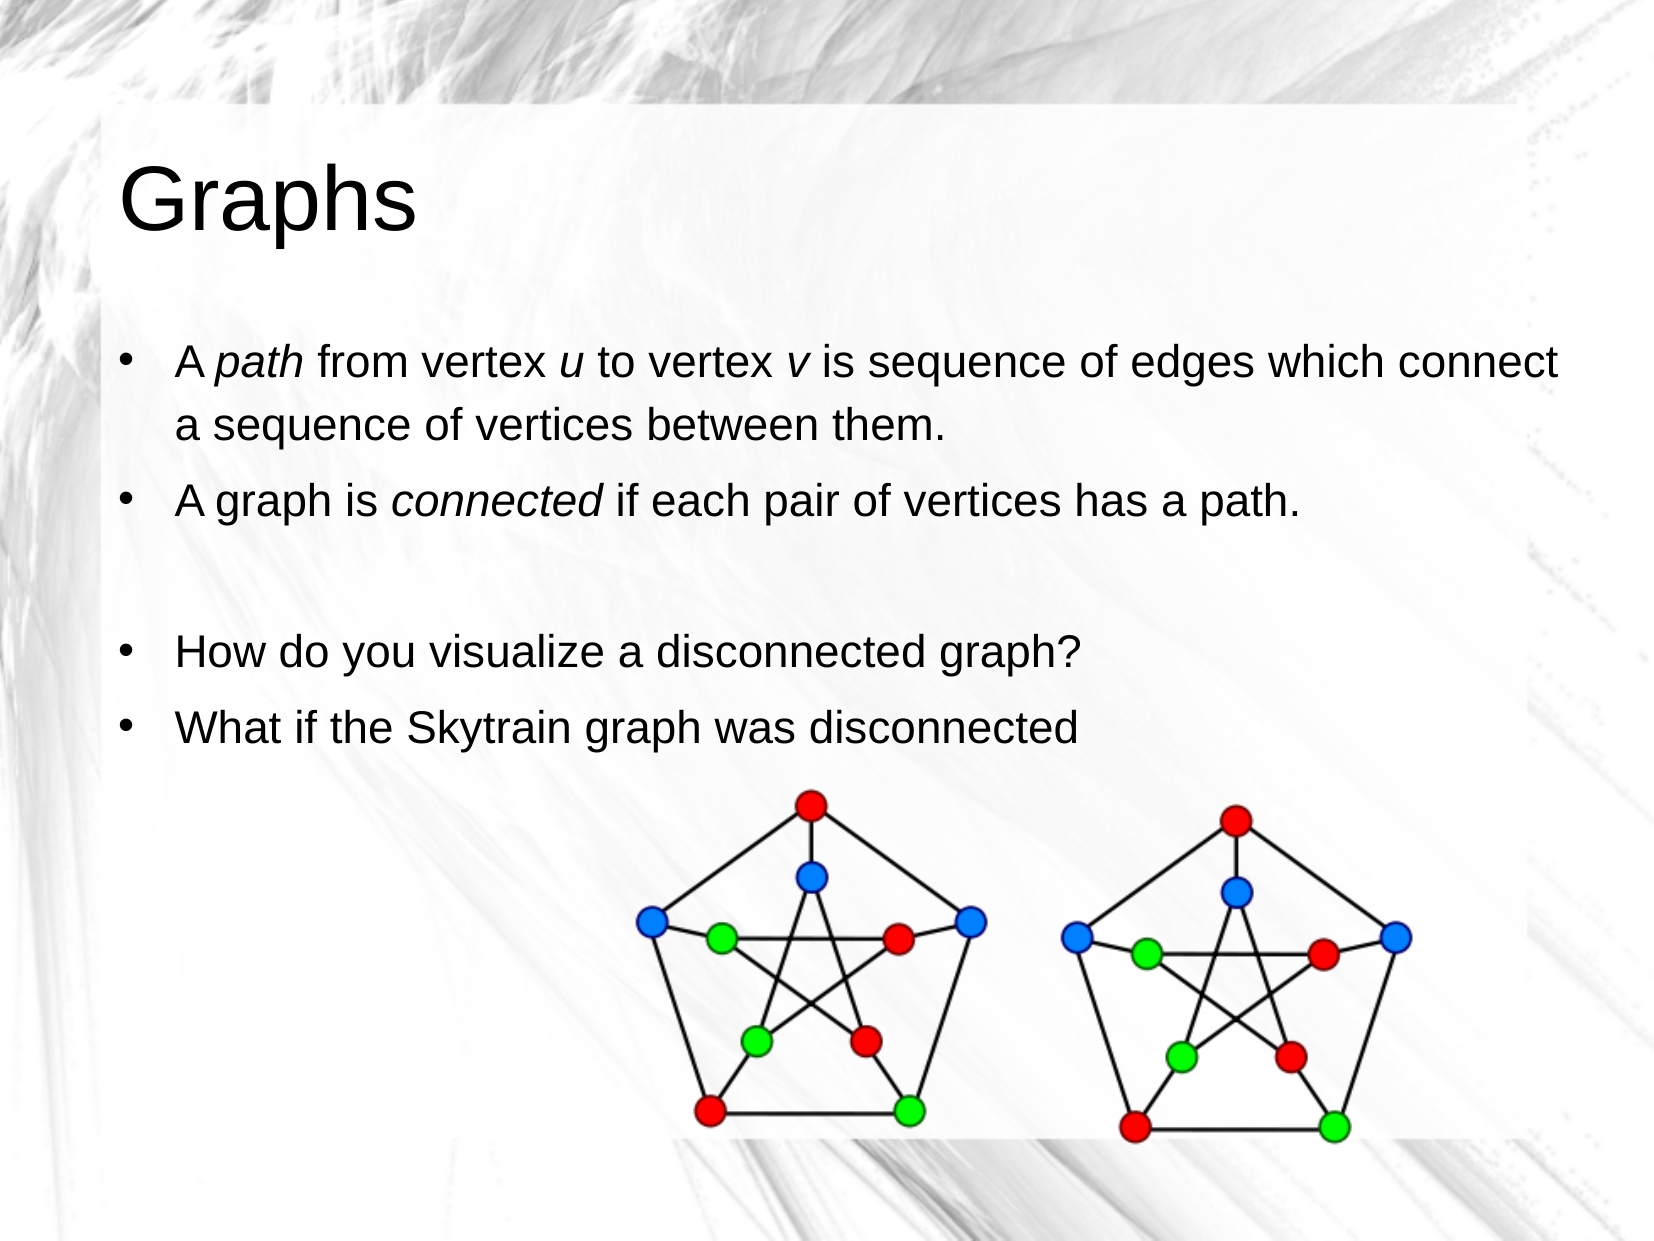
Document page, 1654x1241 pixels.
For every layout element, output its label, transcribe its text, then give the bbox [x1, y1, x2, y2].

picture [0, 0, 1654, 1241]
list A path from vertex u to vertex v is sequence of edges which connect a sequence of vertices between them. A graph is connected if each pair of vertices has a path. How do you visualize a disconnected graph? What if the Skytrain graph was disconnected [118, 319, 1571, 1109]
title Graphs [118, 93, 1506, 299]
